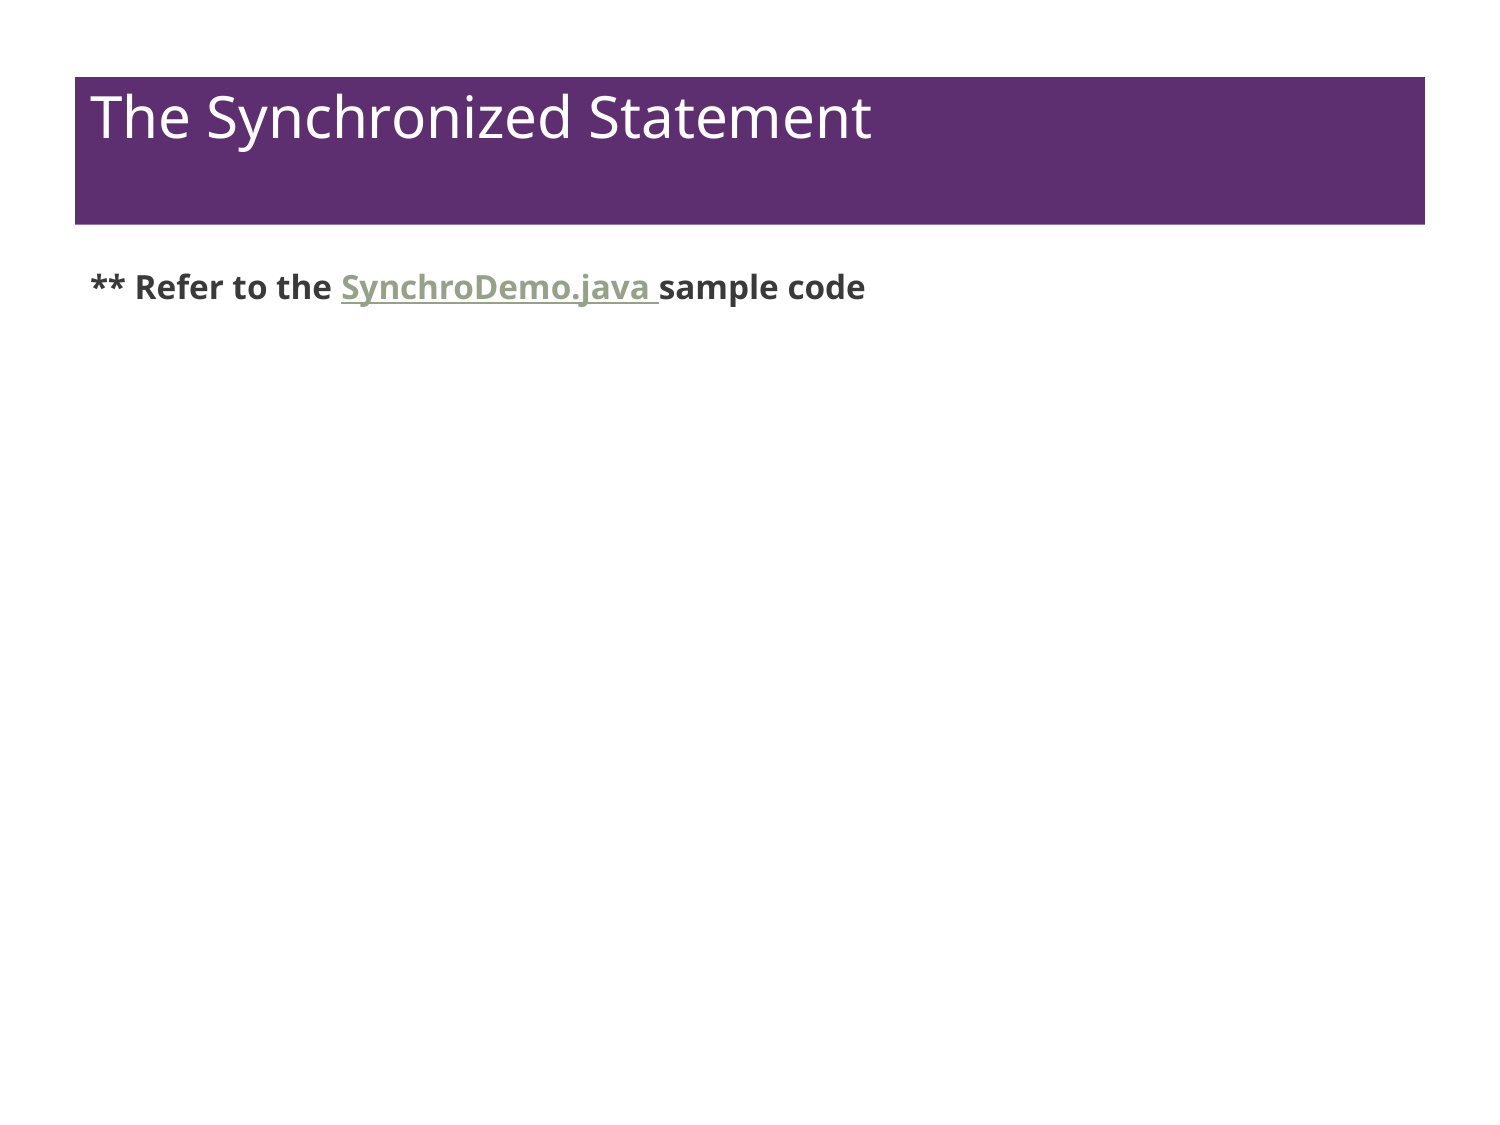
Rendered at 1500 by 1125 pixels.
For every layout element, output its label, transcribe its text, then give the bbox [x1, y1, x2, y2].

list ** Refer to the SynchroDemo.java sample code [74, 258, 1426, 1087]
title The Synchronized Statement [74, 76, 1426, 225]
